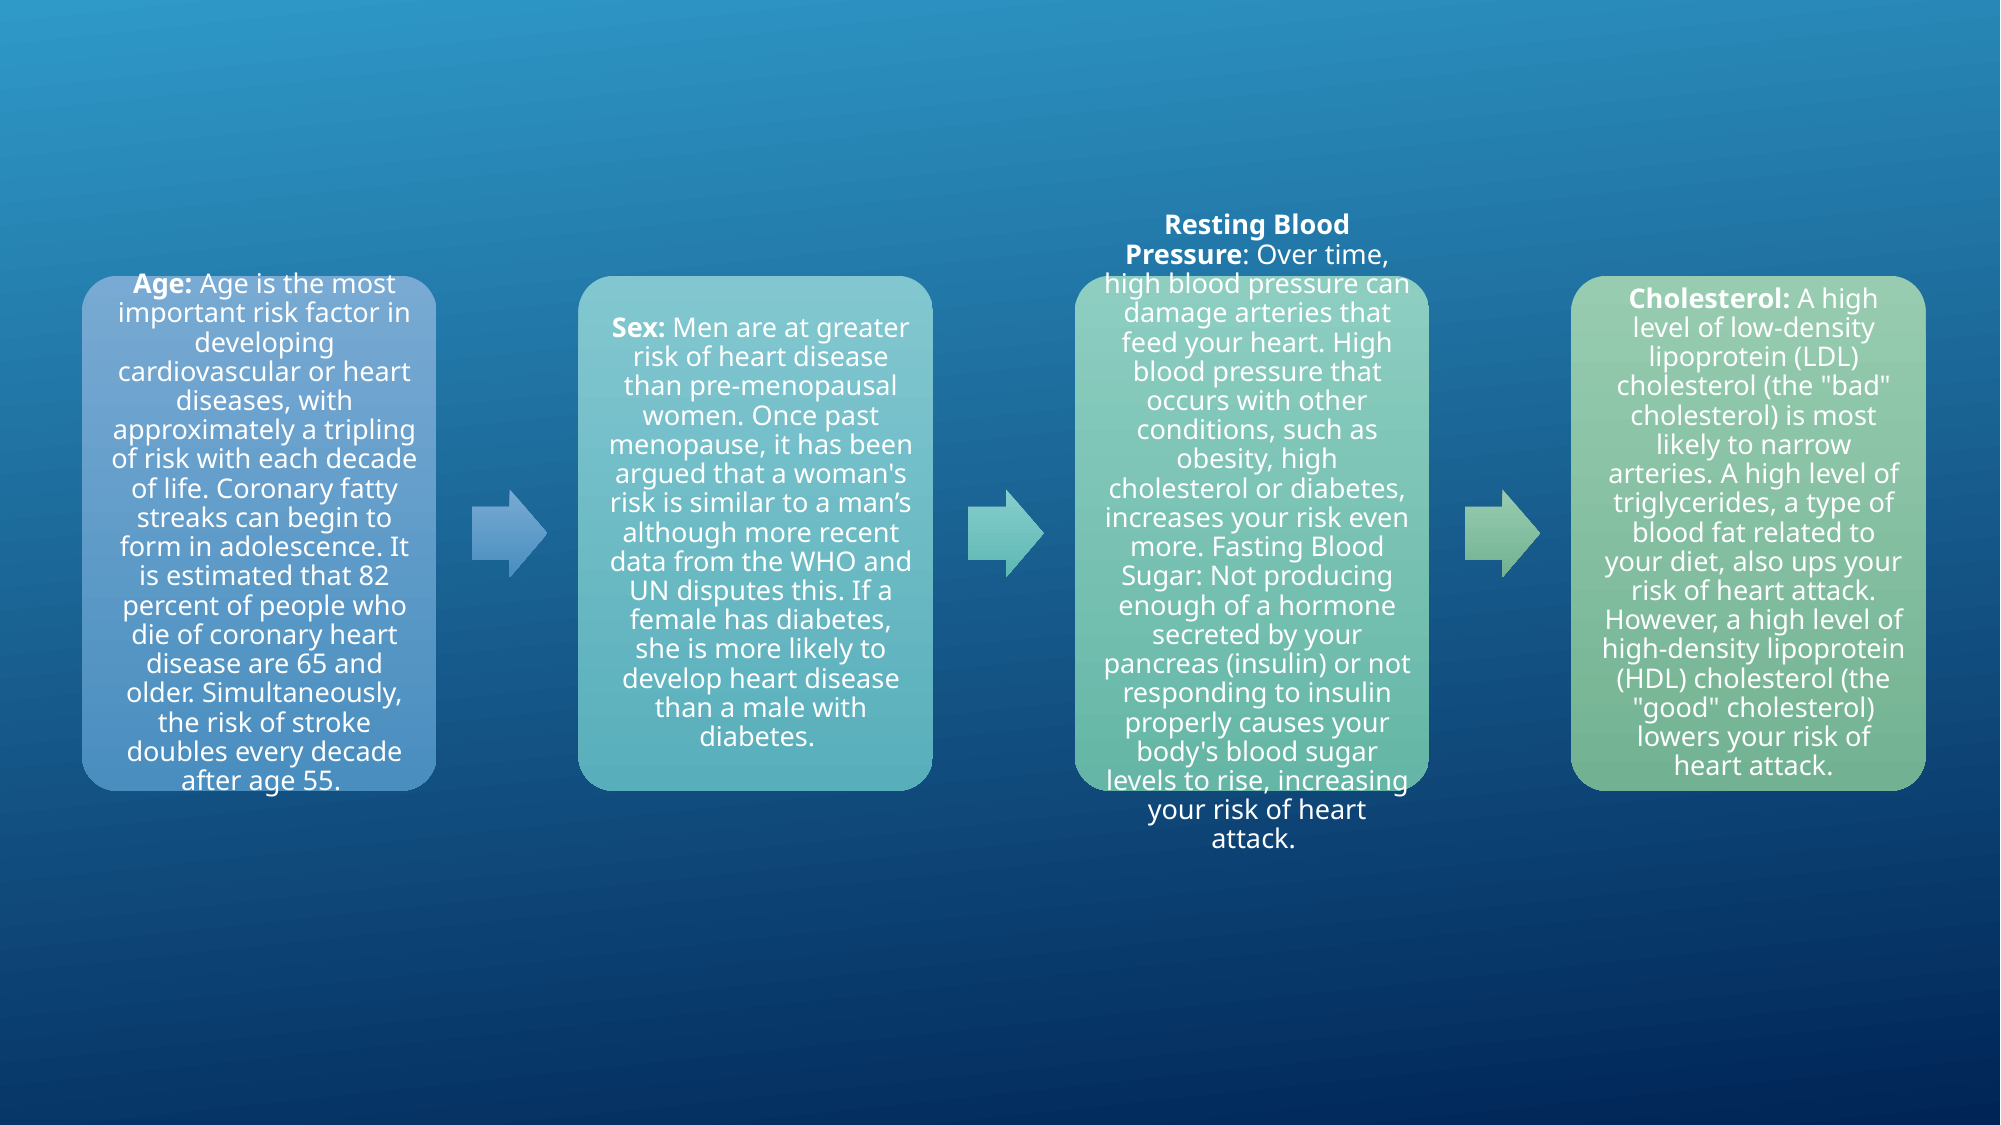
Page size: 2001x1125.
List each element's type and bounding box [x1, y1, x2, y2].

text_box [0, 0, 2000, 1125]
list [80, 77, 1927, 989]
